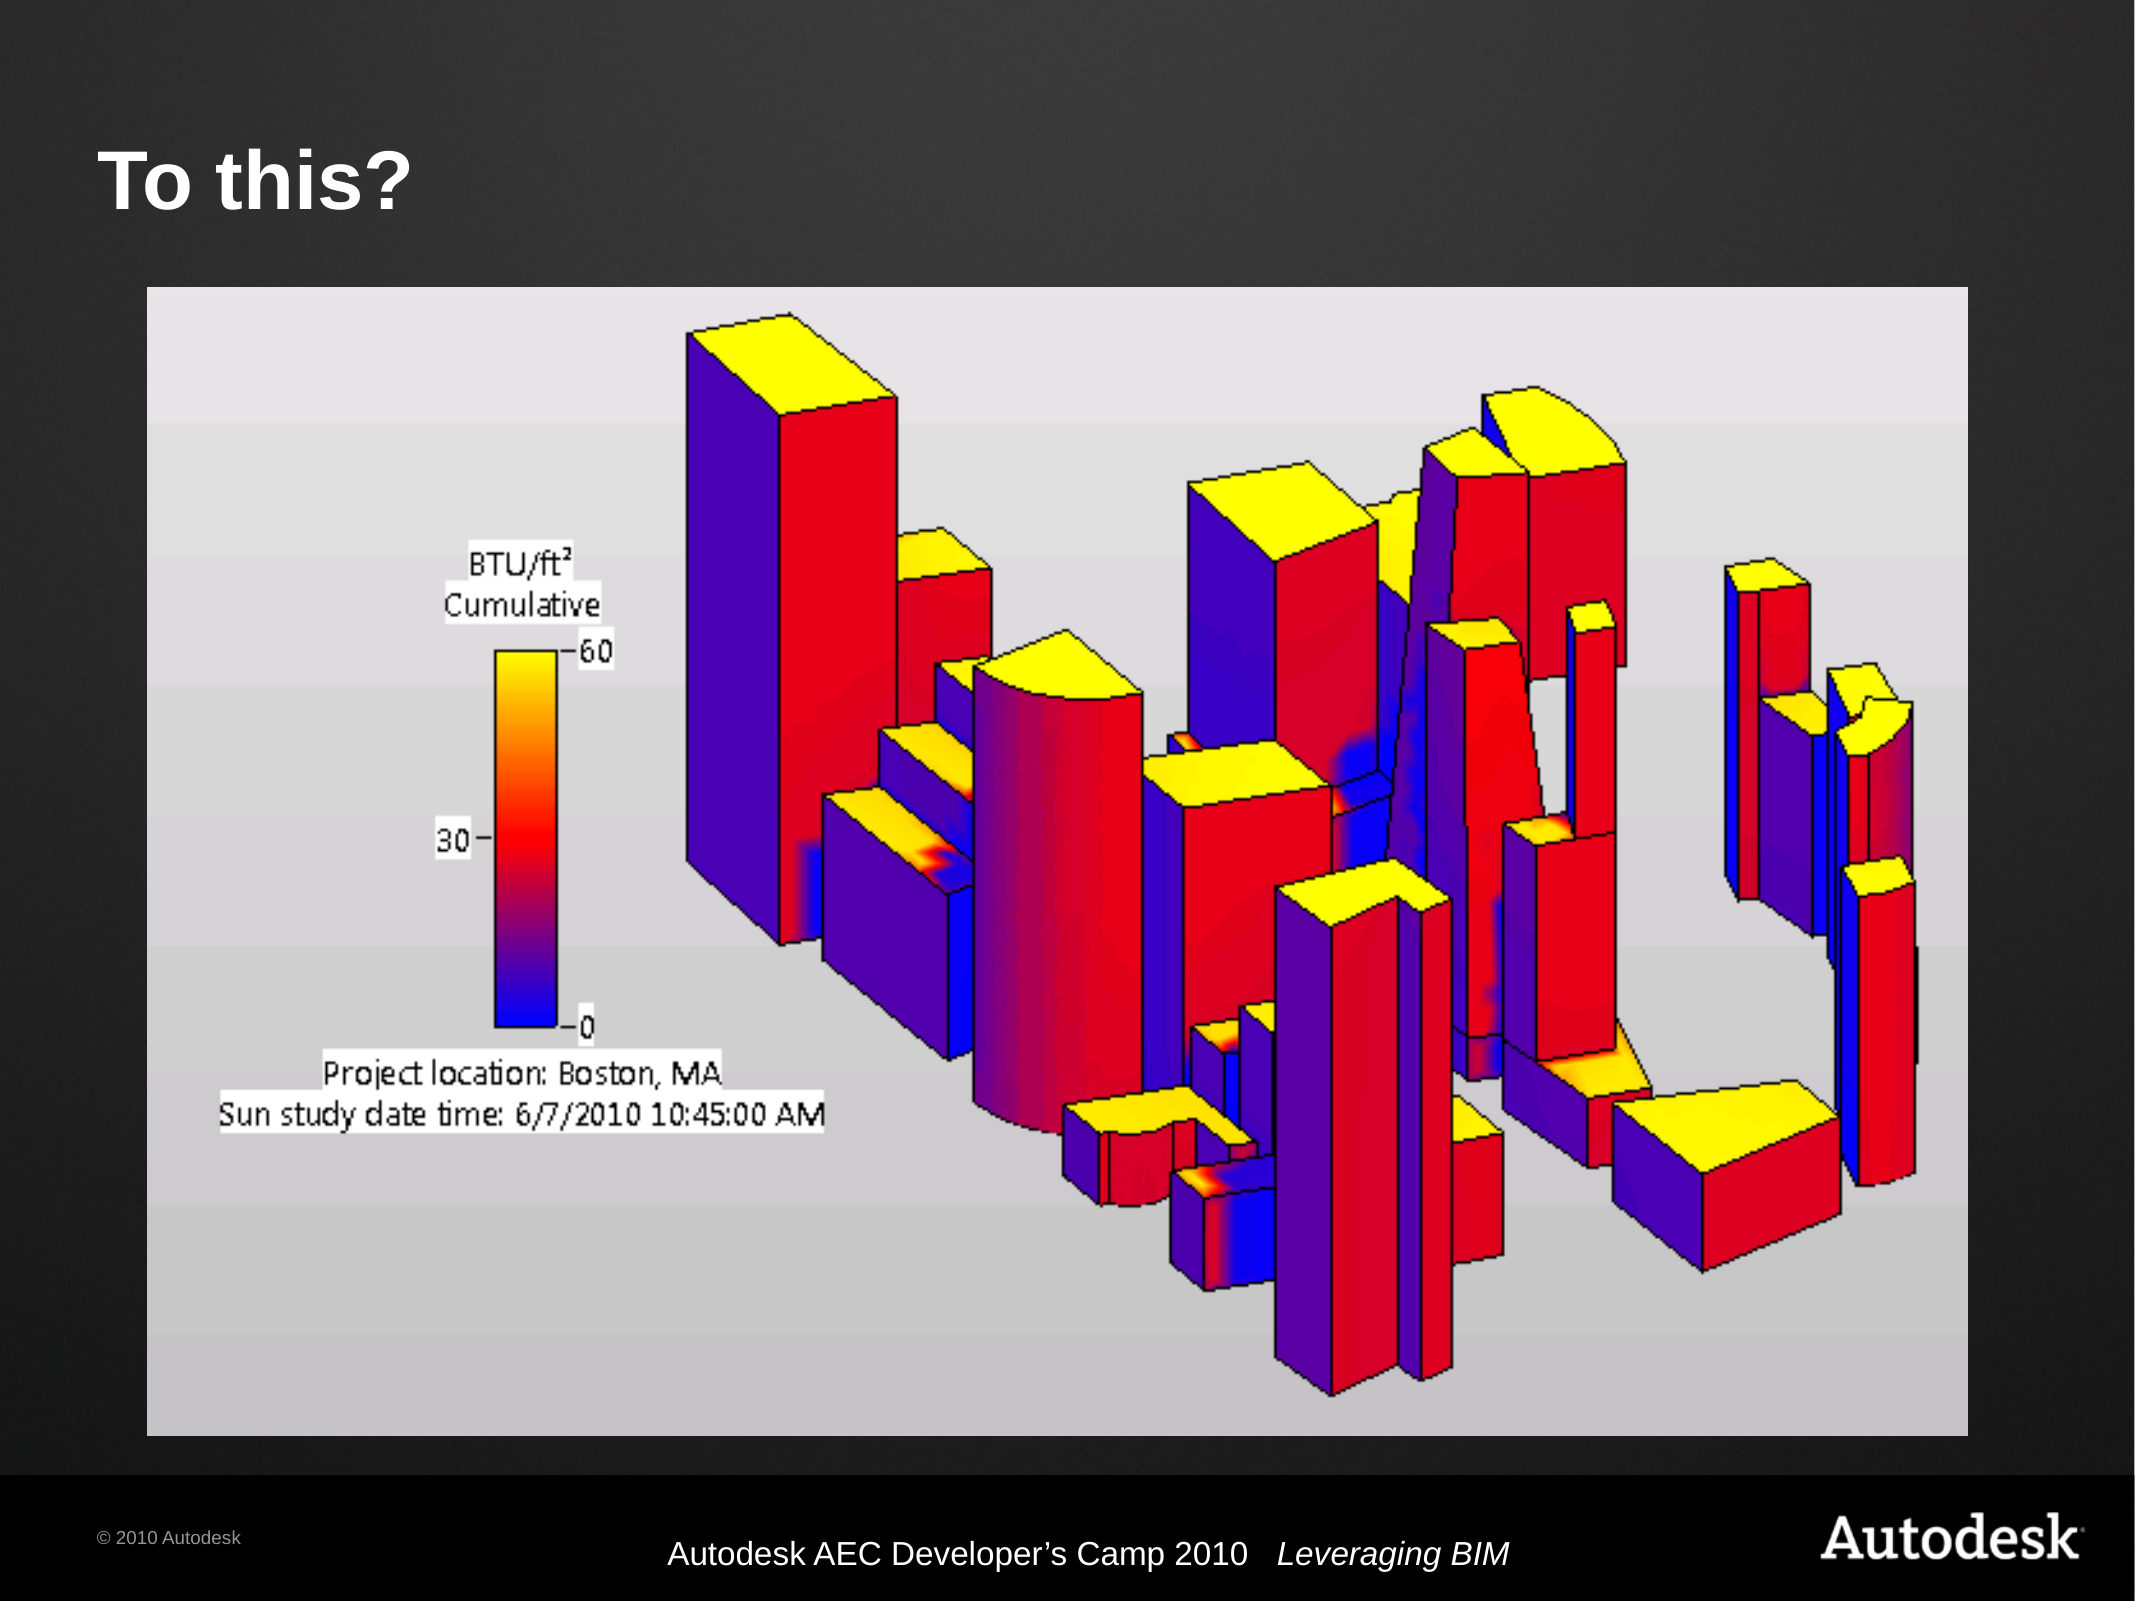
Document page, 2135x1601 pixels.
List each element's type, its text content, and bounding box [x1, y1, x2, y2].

picture [0, 0, 2135, 1601]
title To this? [96, 59, 2028, 293]
